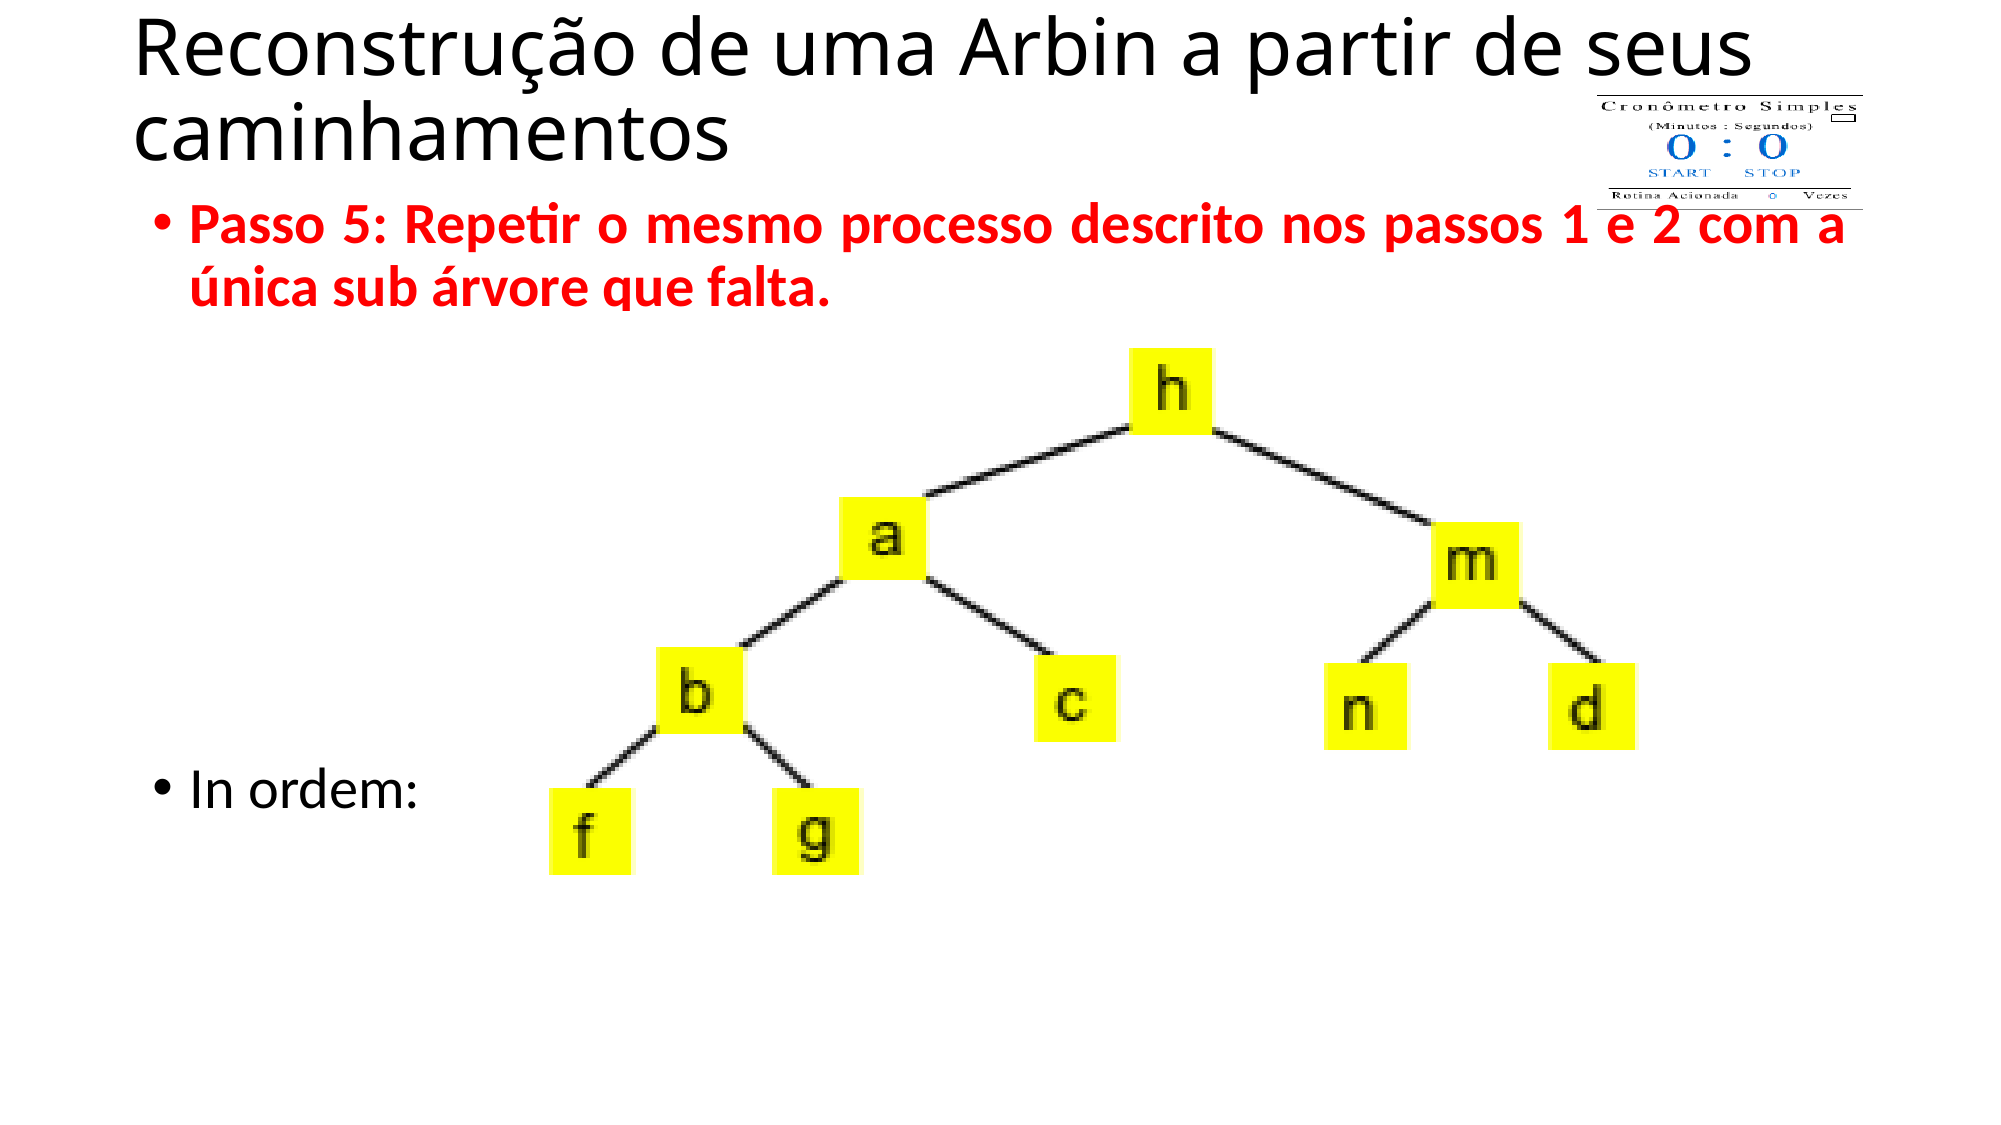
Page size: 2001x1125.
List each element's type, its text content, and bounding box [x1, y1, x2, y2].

title Reconstrução de uma Arbin a partir de seus caminhamentos [117, 0, 1935, 186]
picture [462, 311, 1718, 896]
list Passo 5: Repetir o mesmo processo descrito nos passos 1 e 2 com a única sub árvore que falta. In ordem: [137, 185, 1863, 1125]
